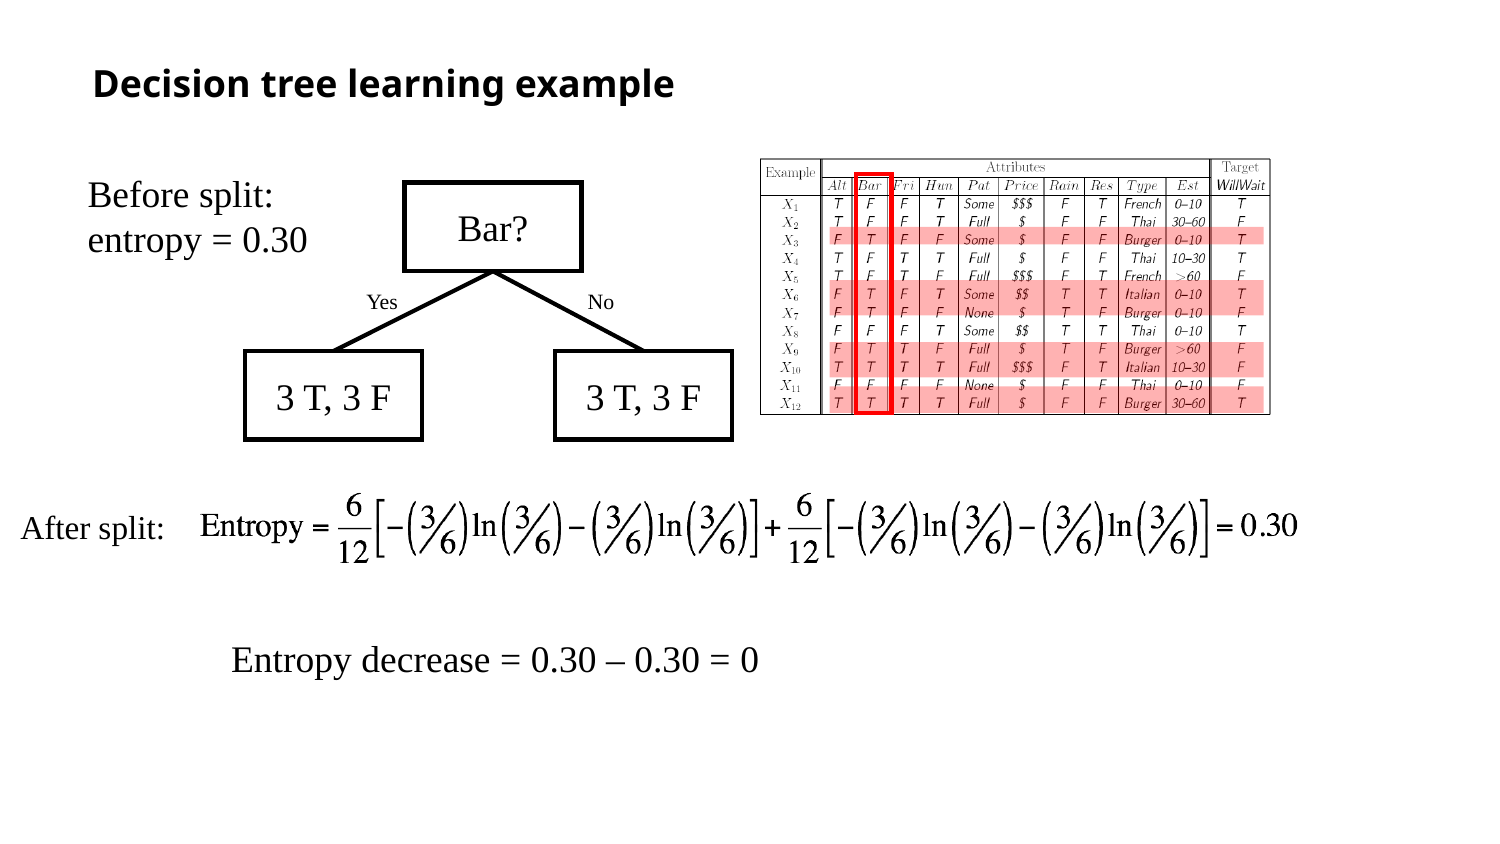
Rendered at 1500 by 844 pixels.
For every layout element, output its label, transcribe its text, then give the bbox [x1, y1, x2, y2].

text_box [333, 271, 490, 352]
text_box 3 T, 3 F [555, 350, 733, 440]
text_box Entropy decrease = 0.30 – 0.30 = 0 [215, 627, 778, 688]
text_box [492, 271, 644, 352]
picture [758, 155, 1273, 417]
text_box Bar? [404, 182, 582, 269]
title Decision tree learning example [77, 28, 1415, 113]
text_box Before split: entropy = 0.30 [72, 162, 325, 268]
text_box 3 T, 3 F [245, 350, 423, 440]
picture [195, 483, 1304, 569]
text_box After split: [5, 498, 184, 554]
